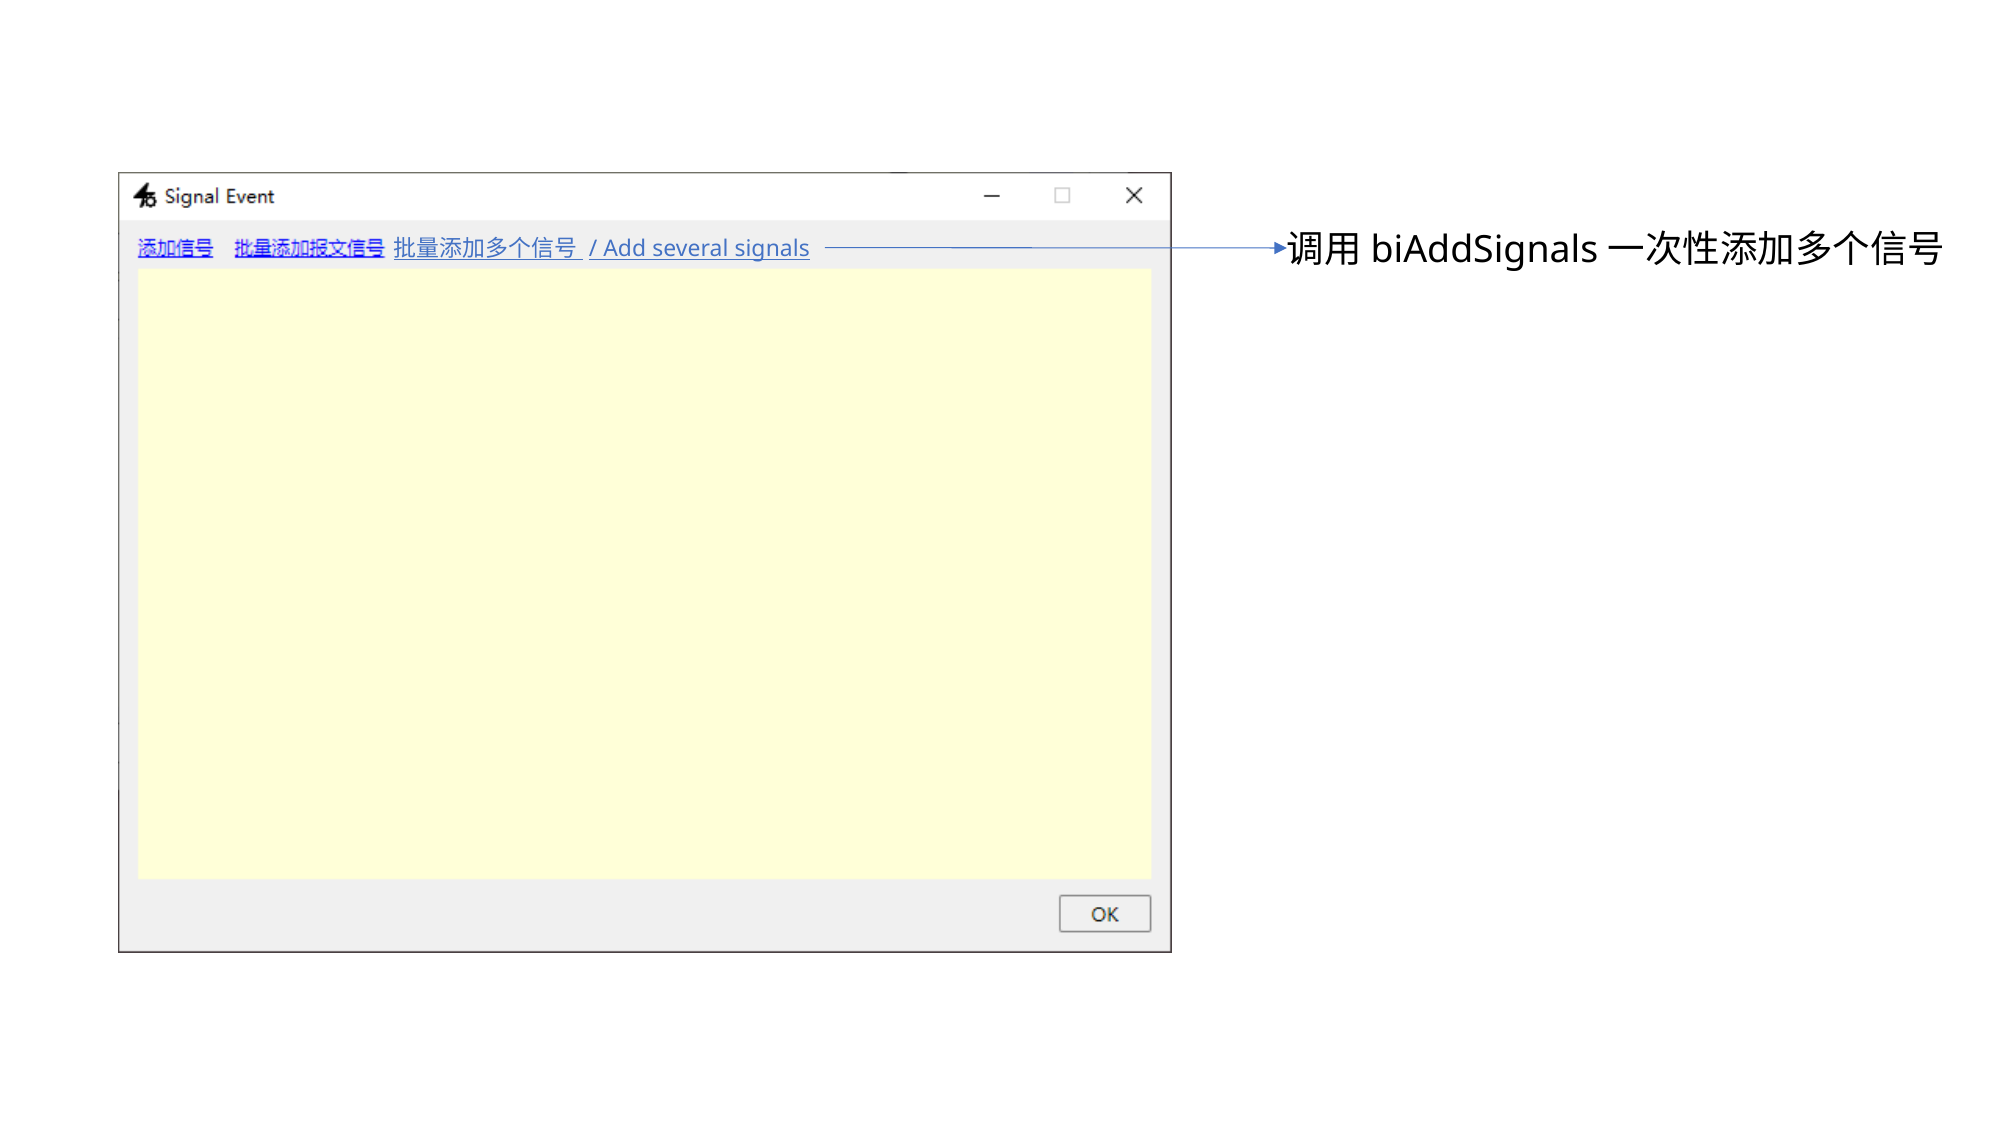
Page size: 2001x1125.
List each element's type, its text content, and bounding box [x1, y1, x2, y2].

picture [118, 172, 1172, 953]
text_box 调用biAddSignals一次性添加多个信号 [1271, 217, 1960, 278]
